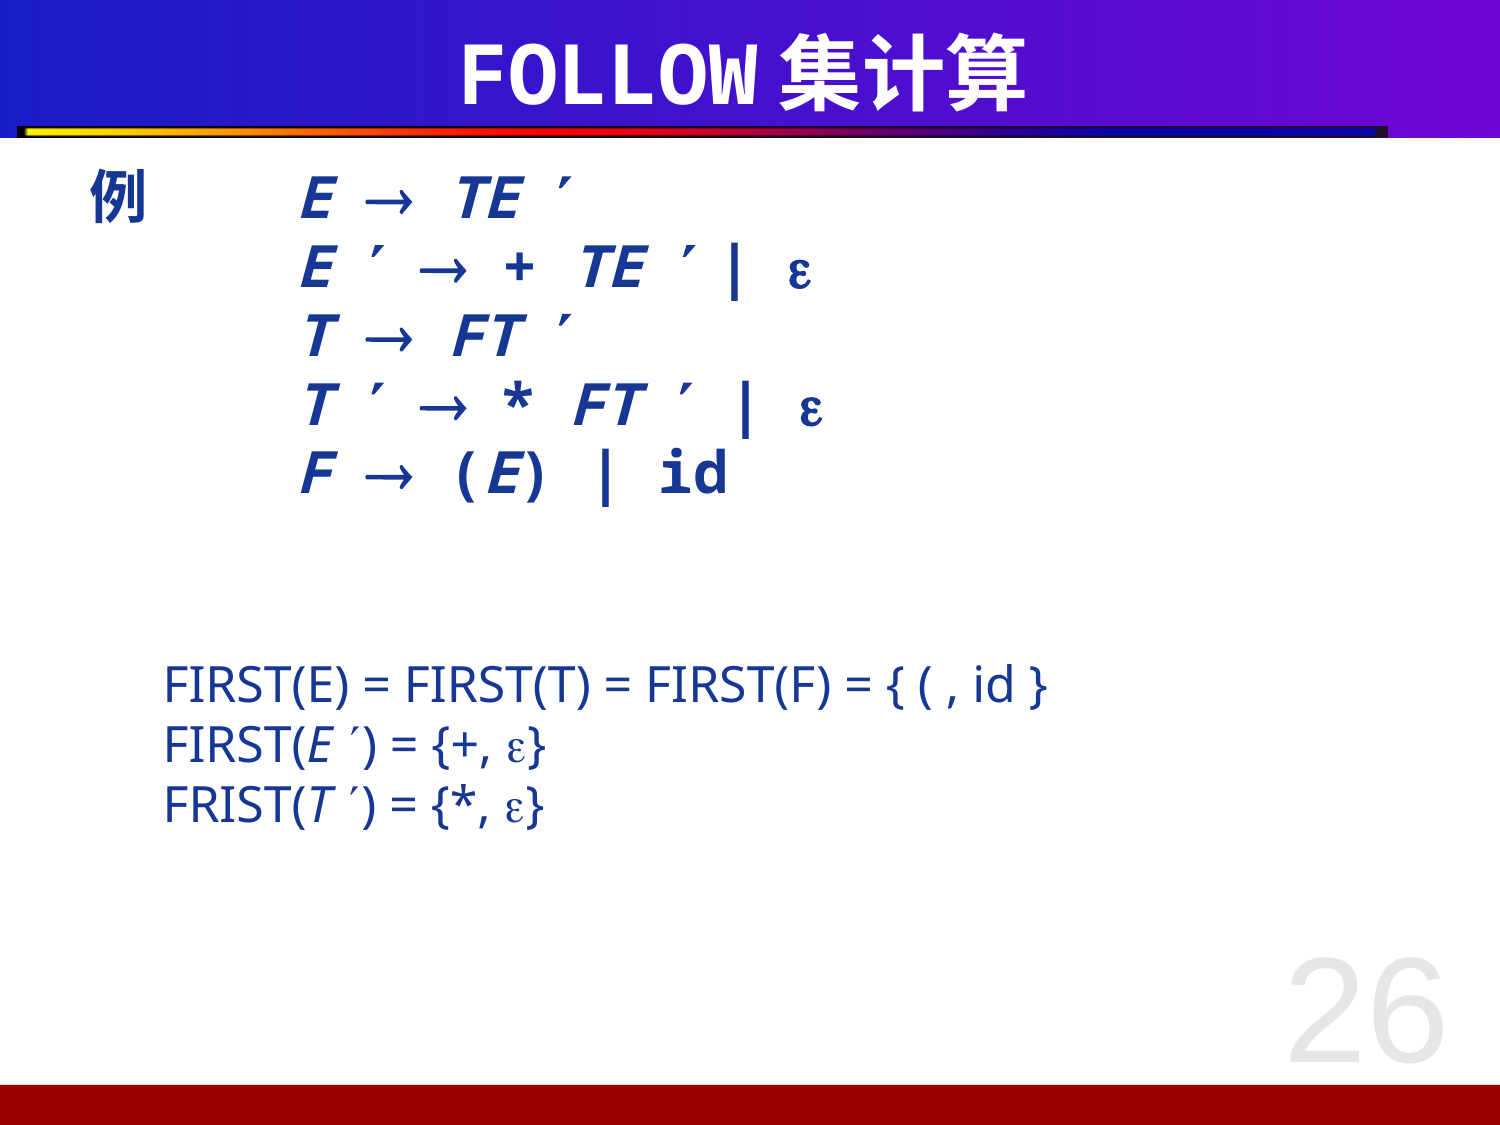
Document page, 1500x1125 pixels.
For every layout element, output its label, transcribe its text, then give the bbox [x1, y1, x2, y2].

list 例 E  TE  E   + TE  |  T  FT  T   * FT  |  F  (E) | id [74, 160, 1426, 1023]
picture [17, 126, 1388, 138]
slide_number 26 [1234, 904, 1500, 1118]
title FOLLOW集计算 [49, 24, 1438, 118]
text_box FIRST(E) = FIRST(T) = FIRST(F) = { ( , id } FIRST(E ) = {+, } FRIST(T ) = {*, } [147, 645, 1258, 840]
